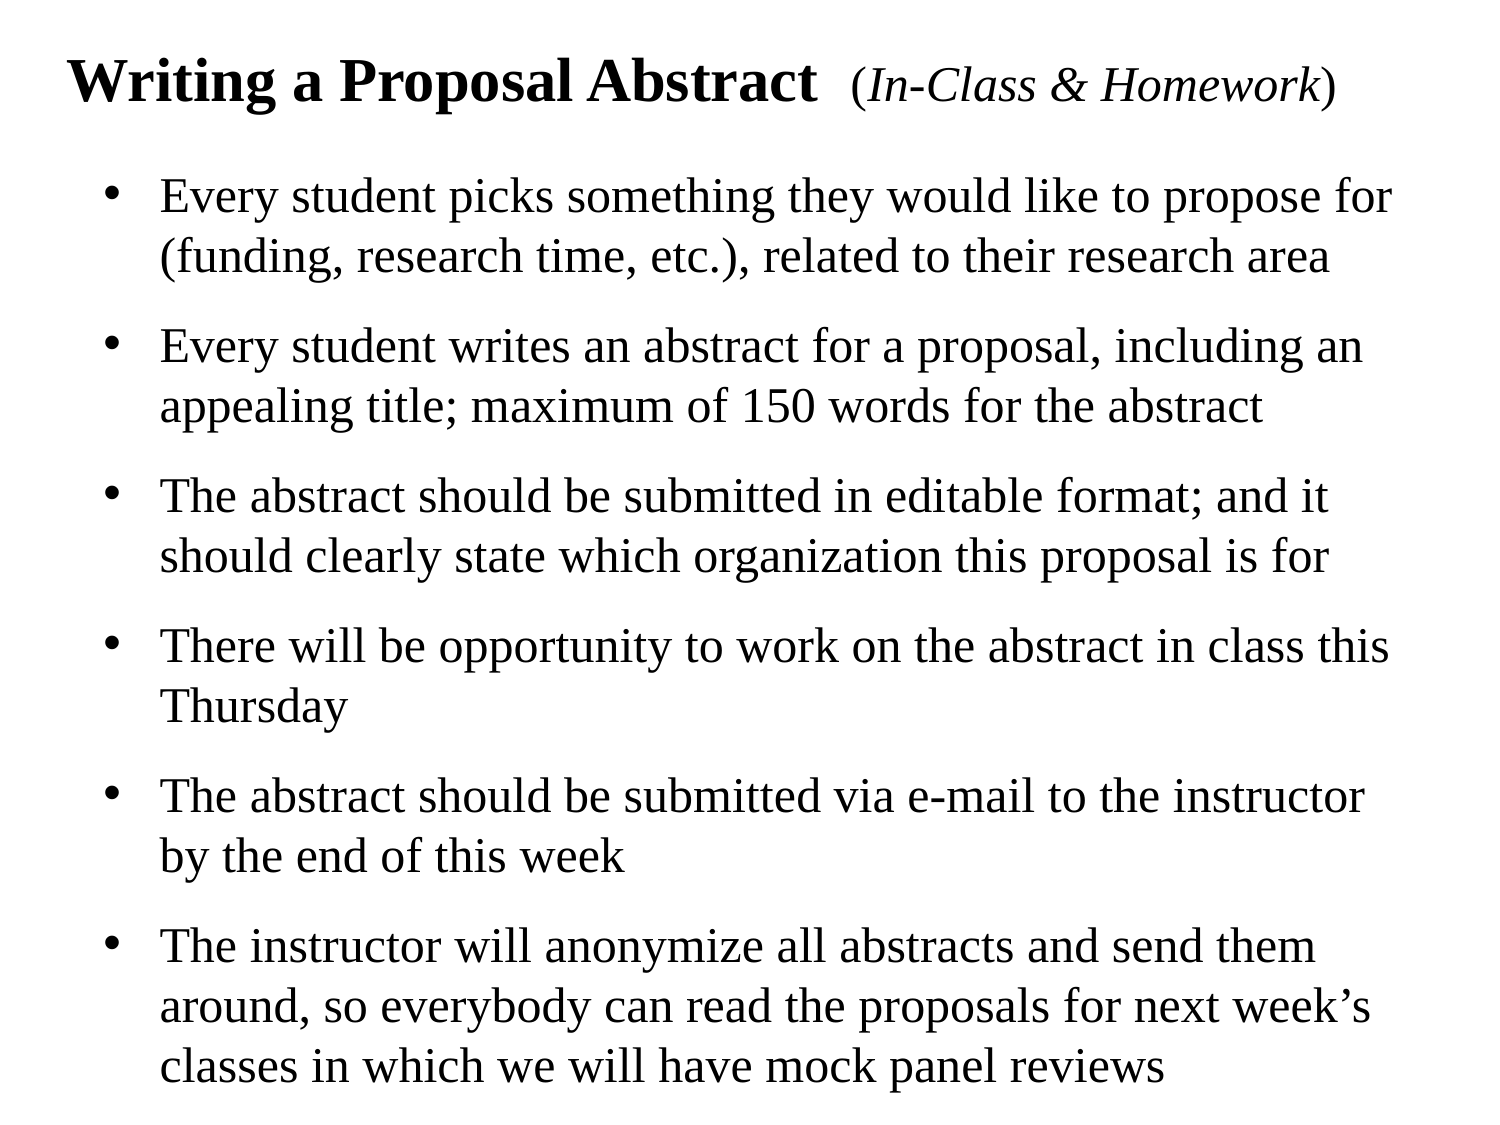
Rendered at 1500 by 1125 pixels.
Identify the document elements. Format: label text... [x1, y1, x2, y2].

text_box Writing a Proposal Abstract (In-Class & Homework) [51, 31, 1352, 122]
text_box Every student picks something they would like to propose for (funding, research time, etc.), related to their research area Every student writes an abstract for a proposal, including an appealing title; maximum of 150 words for the abstract The abstract should be submitted in editable format; and it should clearly state which organization this proposal is for There will be opportunity to work on the abstract in class this Thursday The abstract should be submitted via e-mail to the instructor by the end of this week The instructor will anonymize all abstracts and send them around, so everybody can read the proposals for next week’s classes in which we will have mock panel reviews [88, 155, 1425, 1100]
